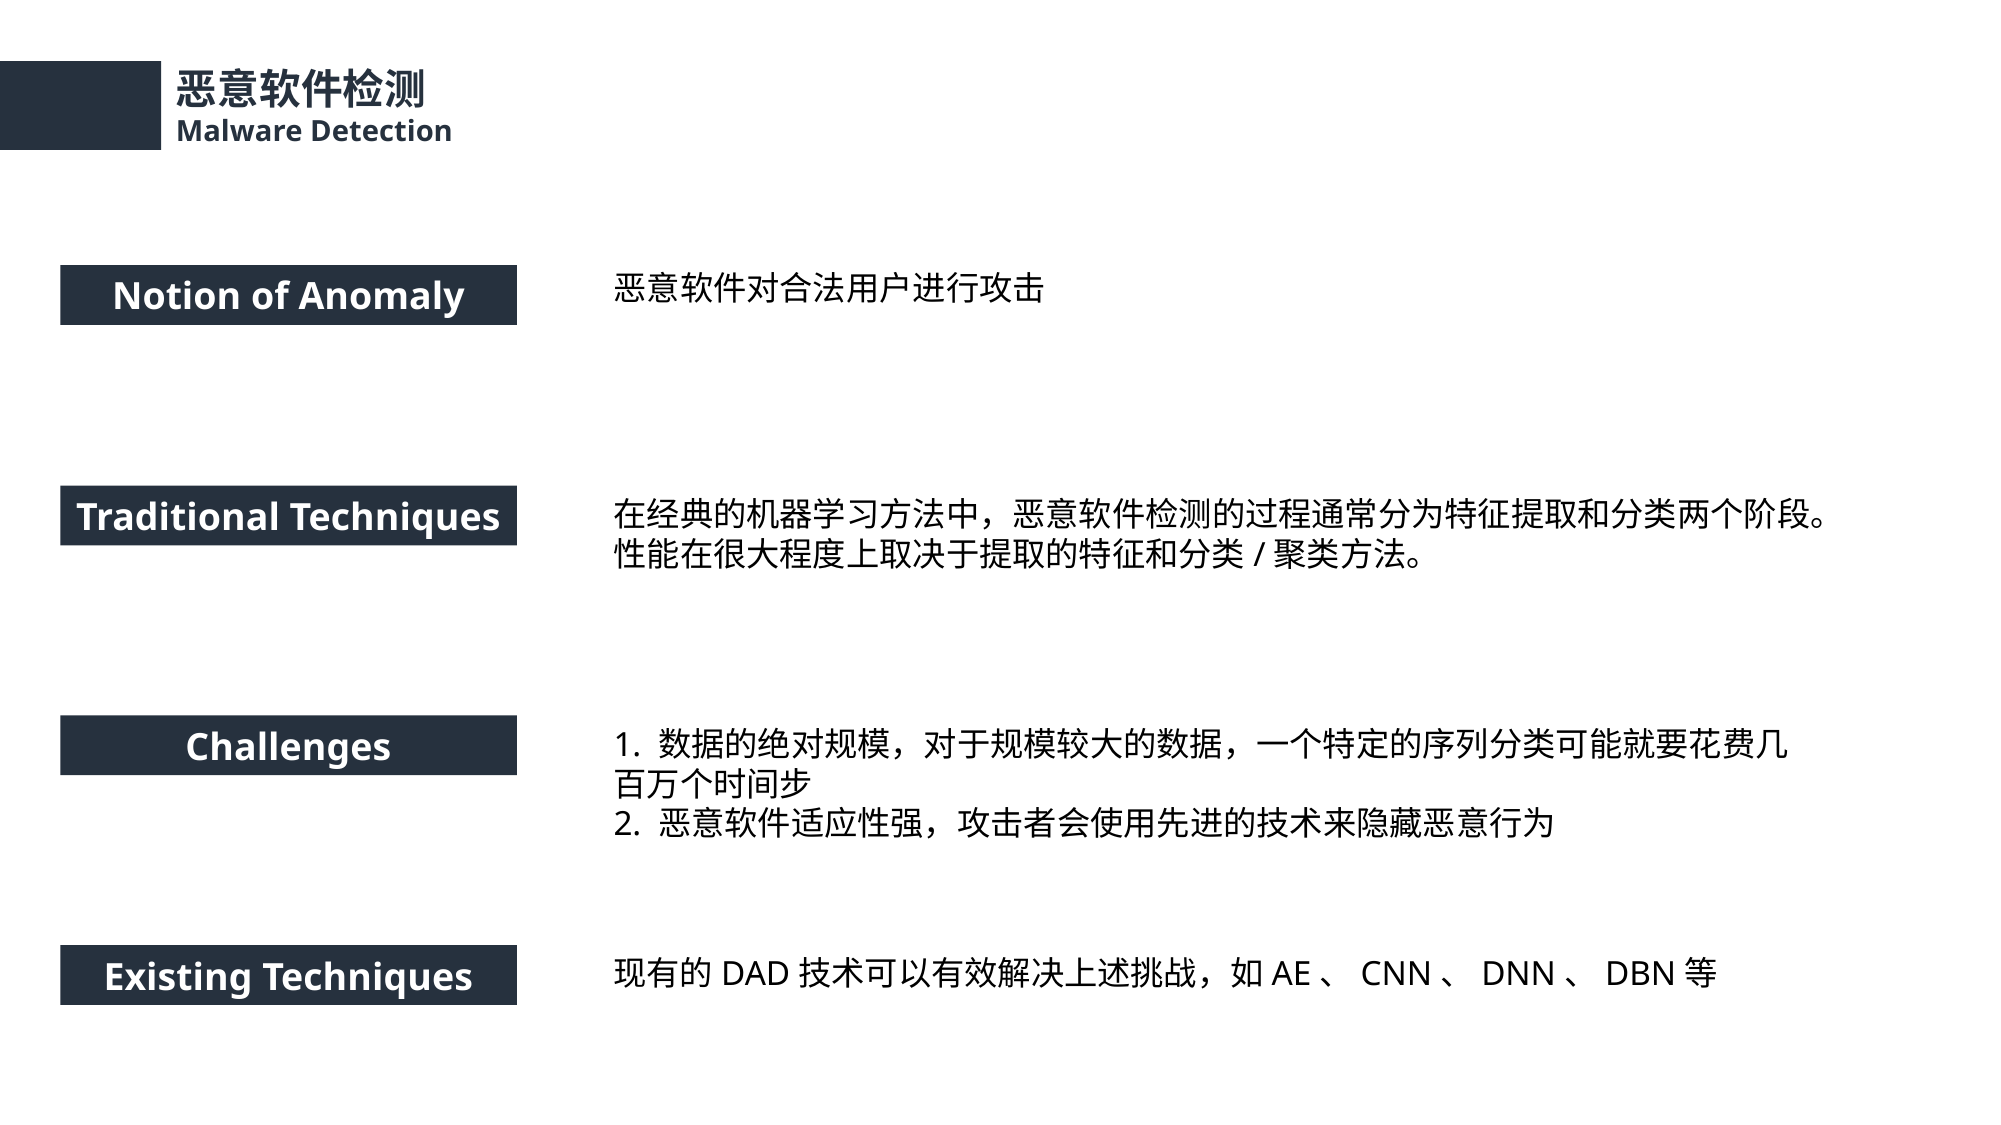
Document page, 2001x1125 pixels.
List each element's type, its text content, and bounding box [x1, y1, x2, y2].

text_box 恶意软件检测 Malware Detection [161, 55, 820, 155]
text_box 现有的DAD技术可以有效解决上述挑战，如AE、CNN、DNN、DBN等 [598, 945, 1807, 1000]
text_box 1. 数据的绝对规模，对于规模较大的数据，一个特定的序列分类可能就要花费几百万个时间步 2. 恶意软件适应性强，攻击者会使用先进的技术来隐藏恶意行为 [598, 715, 1835, 850]
text_box Traditional Techniques [60, 485, 517, 546]
text_box Challenges [60, 715, 517, 776]
text_box [0, 60, 161, 151]
text_box Existing Techniques [60, 945, 517, 1005]
text_box 恶意软件对合法用户进行攻击 [598, 260, 1193, 315]
text_box 在经典的机器学习方法中，恶意软件检测的过程通常分为特征提取和分类两个阶段。性能在很大程度上取决于提取的特征和分类/聚类方法。 [598, 485, 1867, 581]
text_box Notion of Anomaly [60, 265, 517, 325]
